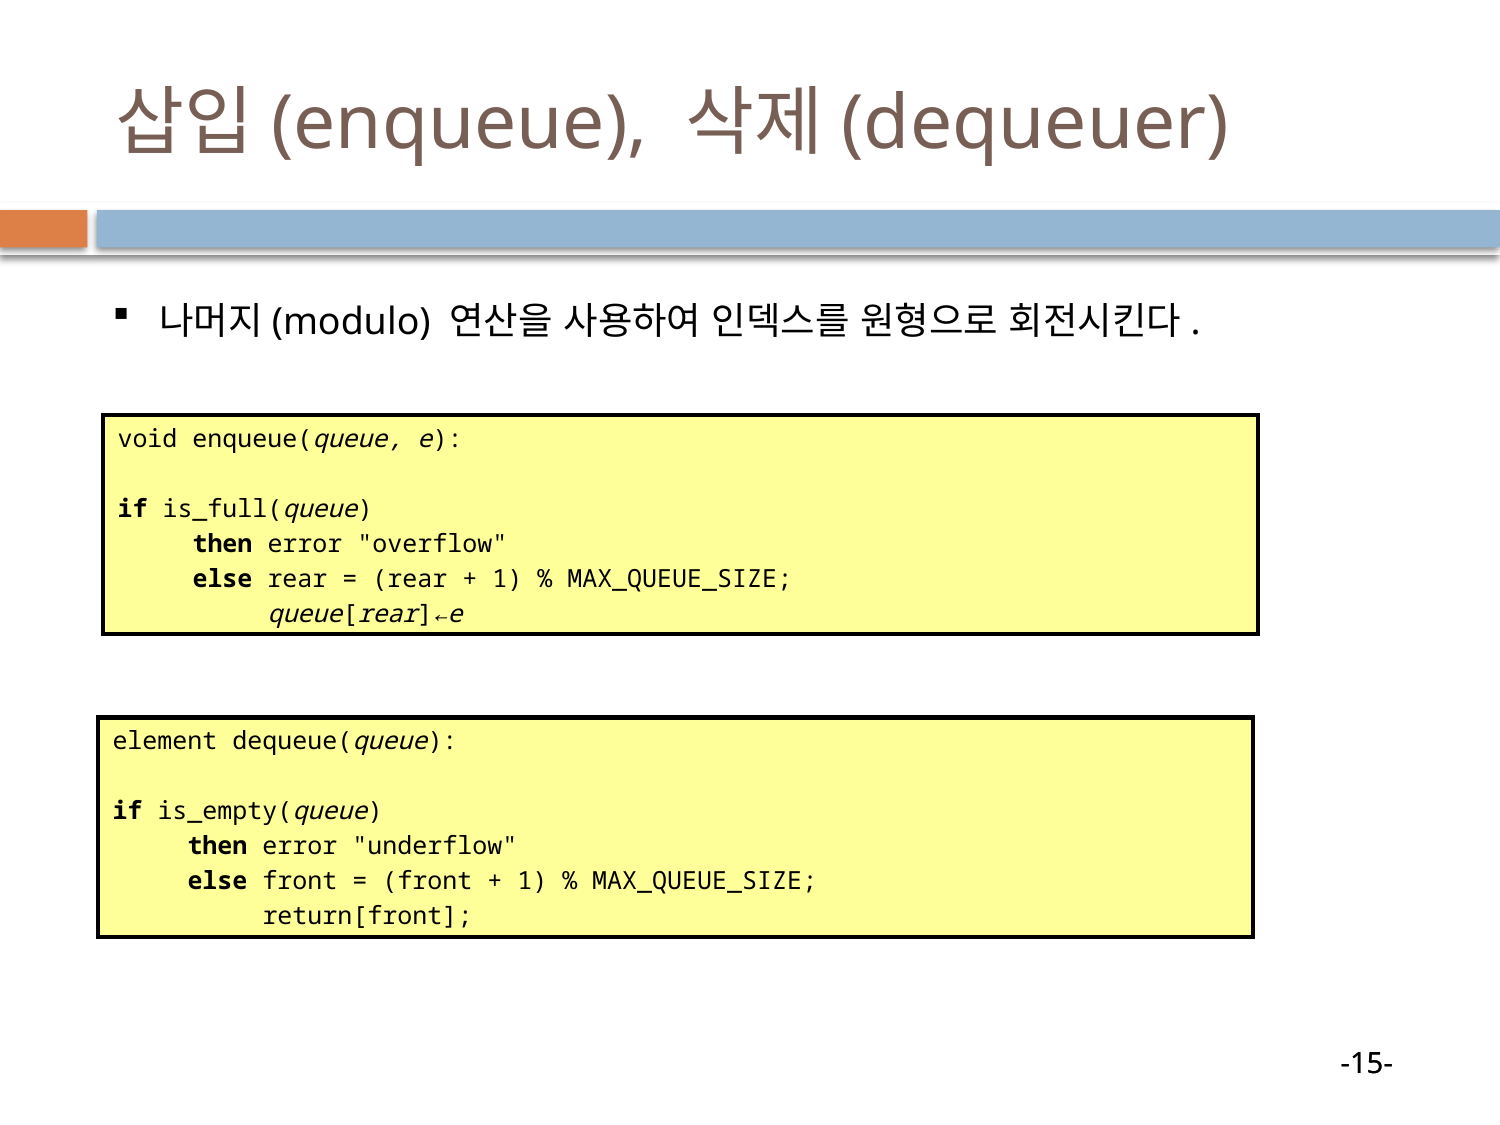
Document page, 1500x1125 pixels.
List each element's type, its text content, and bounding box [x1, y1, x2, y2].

text_box 나머지(modulo) 연산을 사용하여 인덱스를 원형으로 회전시킨다. [97, 289, 1300, 349]
title 삽입(enqueue), 삭제(dequeuer) [100, 37, 1438, 200]
text_box element dequeue(queue): if is_empty(queue) then error "underflow" else front = (front + 1) % MAX_QUEUE_SIZE; return[front]; [97, 717, 1254, 937]
text_box void enqueue(queue, e): if is_full(queue) then error "overflow" else rear = (rear + 1) % MAX_QUEUE_SIZE; queue[rear]←e [102, 414, 1259, 635]
